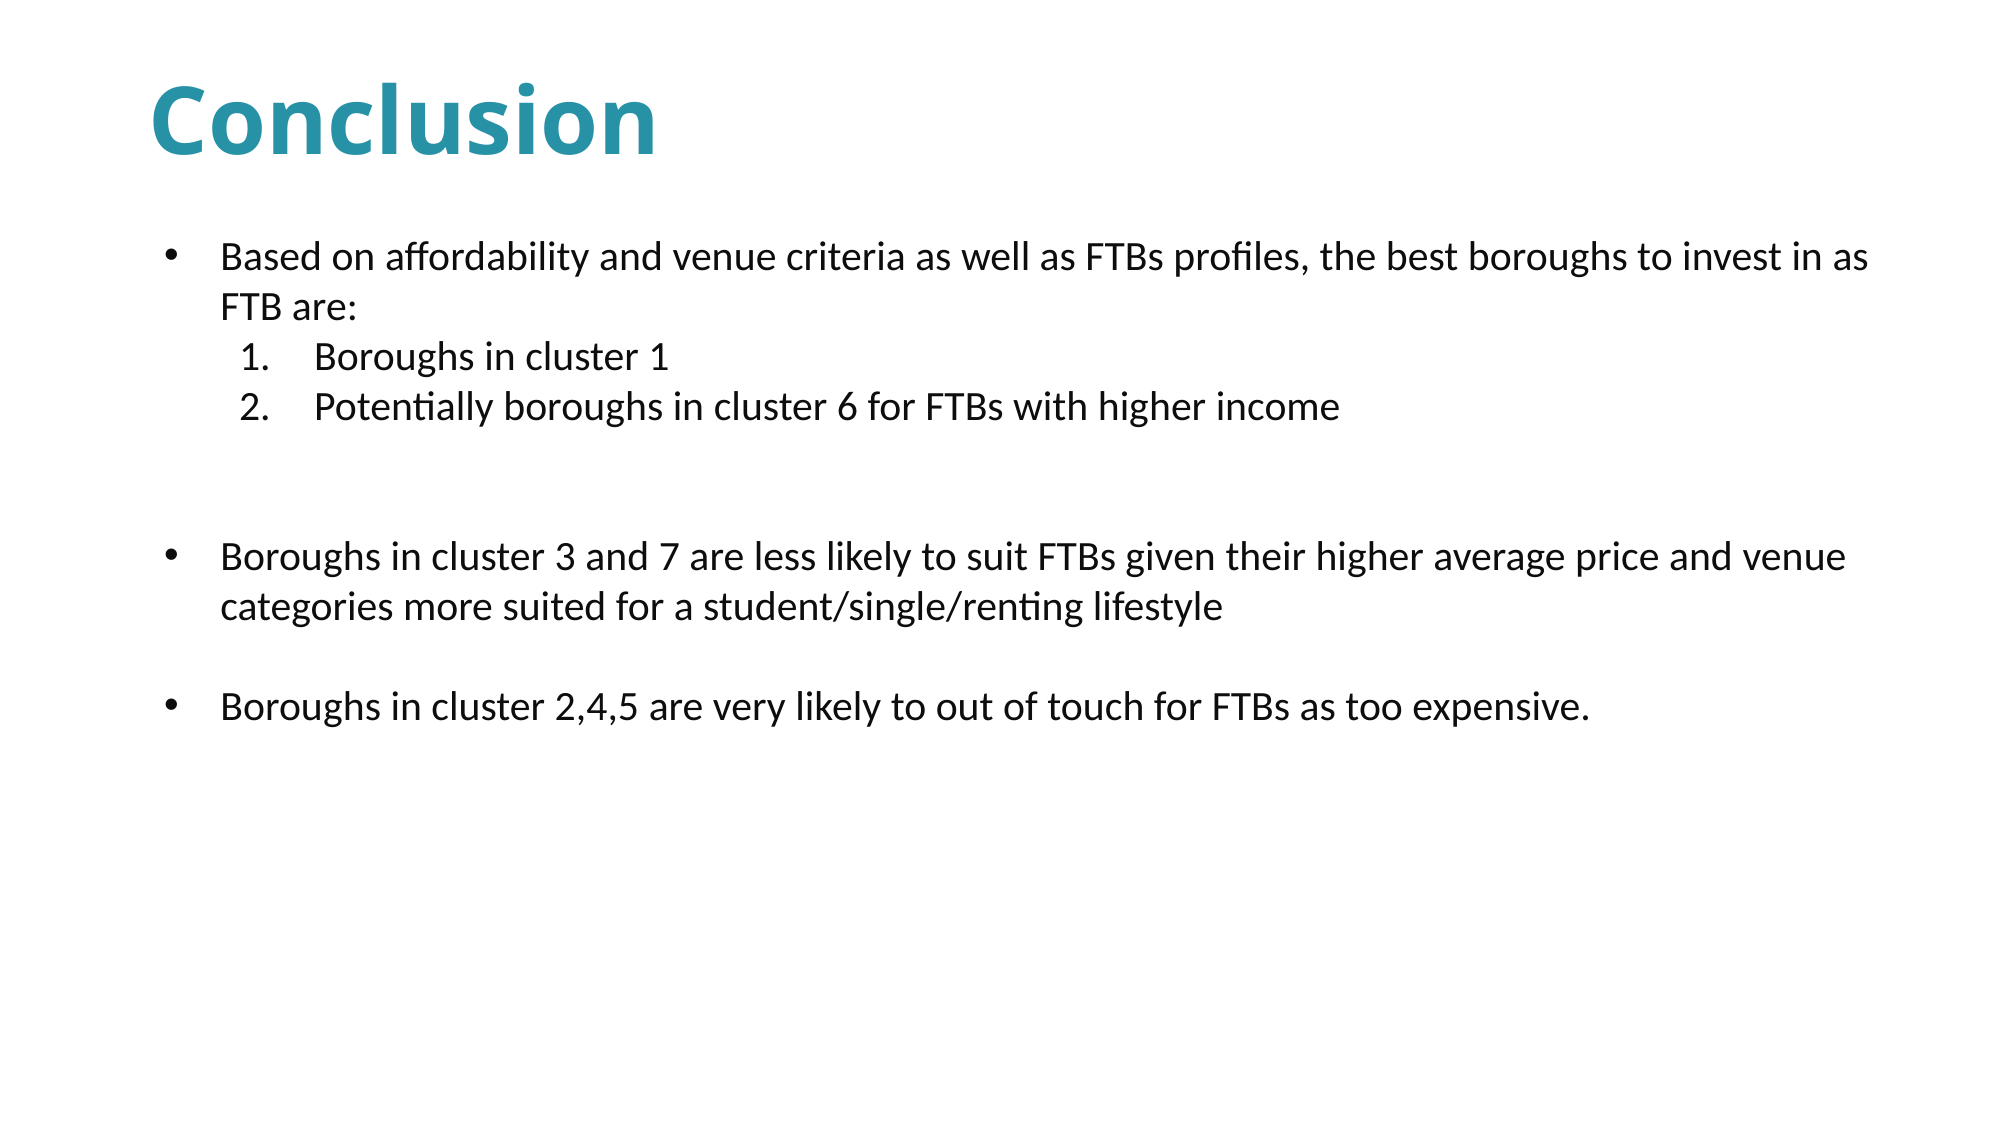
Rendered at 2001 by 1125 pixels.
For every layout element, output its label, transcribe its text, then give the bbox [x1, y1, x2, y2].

text_box Based on affordability and venue criteria as well as FTBs profiles, the best boroughs to invest in as FTB are: Boroughs in cluster 1 Potentially boroughs in cluster 6 for FTBs with higher income Boroughs in cluster 3 and 7 are less likely to suit FTBs given their higher average price and venue categories more suited for a student/single/renting lifestyle Boroughs in cluster 2,4,5 are very likely to out of touch for FTBs as too expensive. [149, 221, 1920, 887]
text_box Conclusion [133, 53, 1905, 181]
